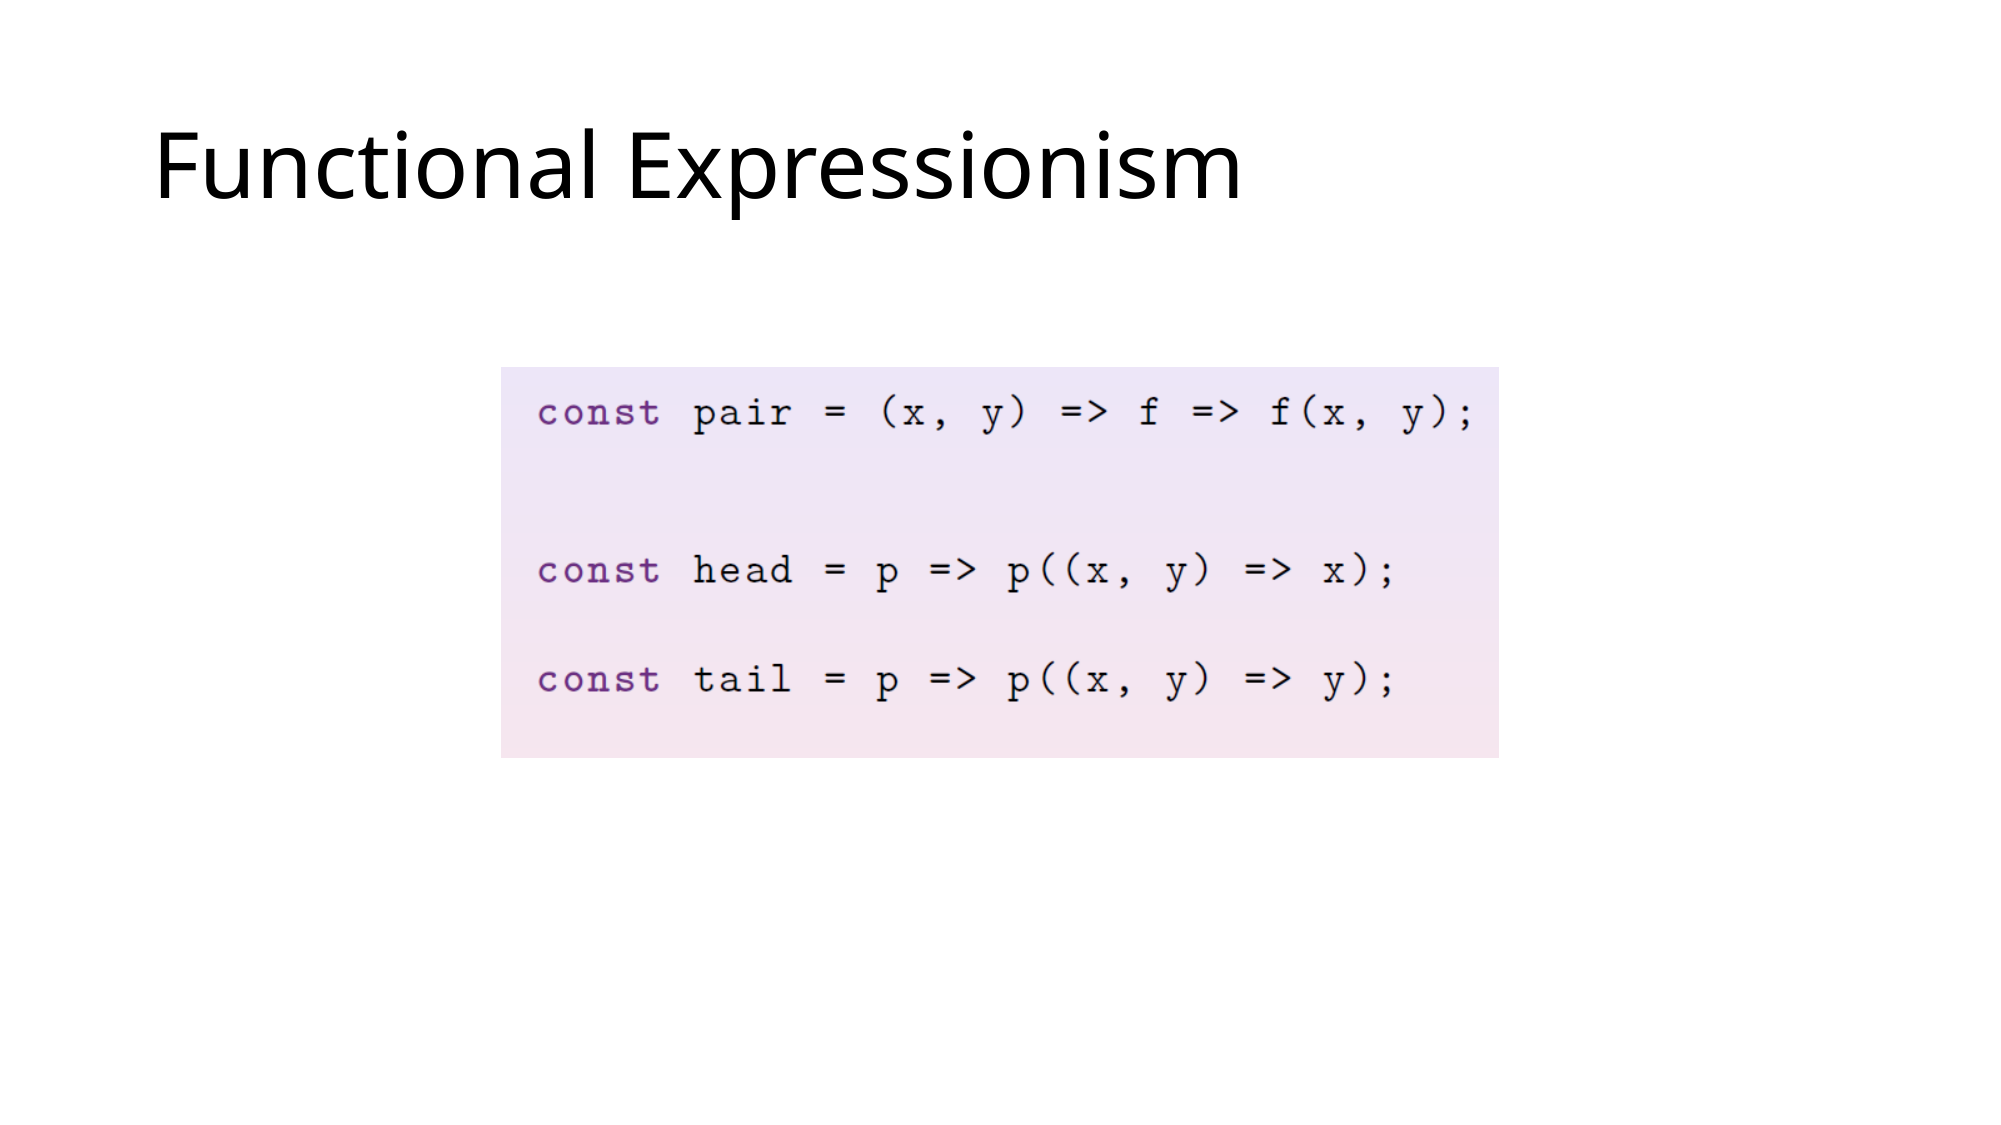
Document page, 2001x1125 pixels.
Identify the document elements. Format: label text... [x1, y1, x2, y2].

title Functional Expressionism [137, 59, 1863, 278]
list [501, 367, 1499, 758]
